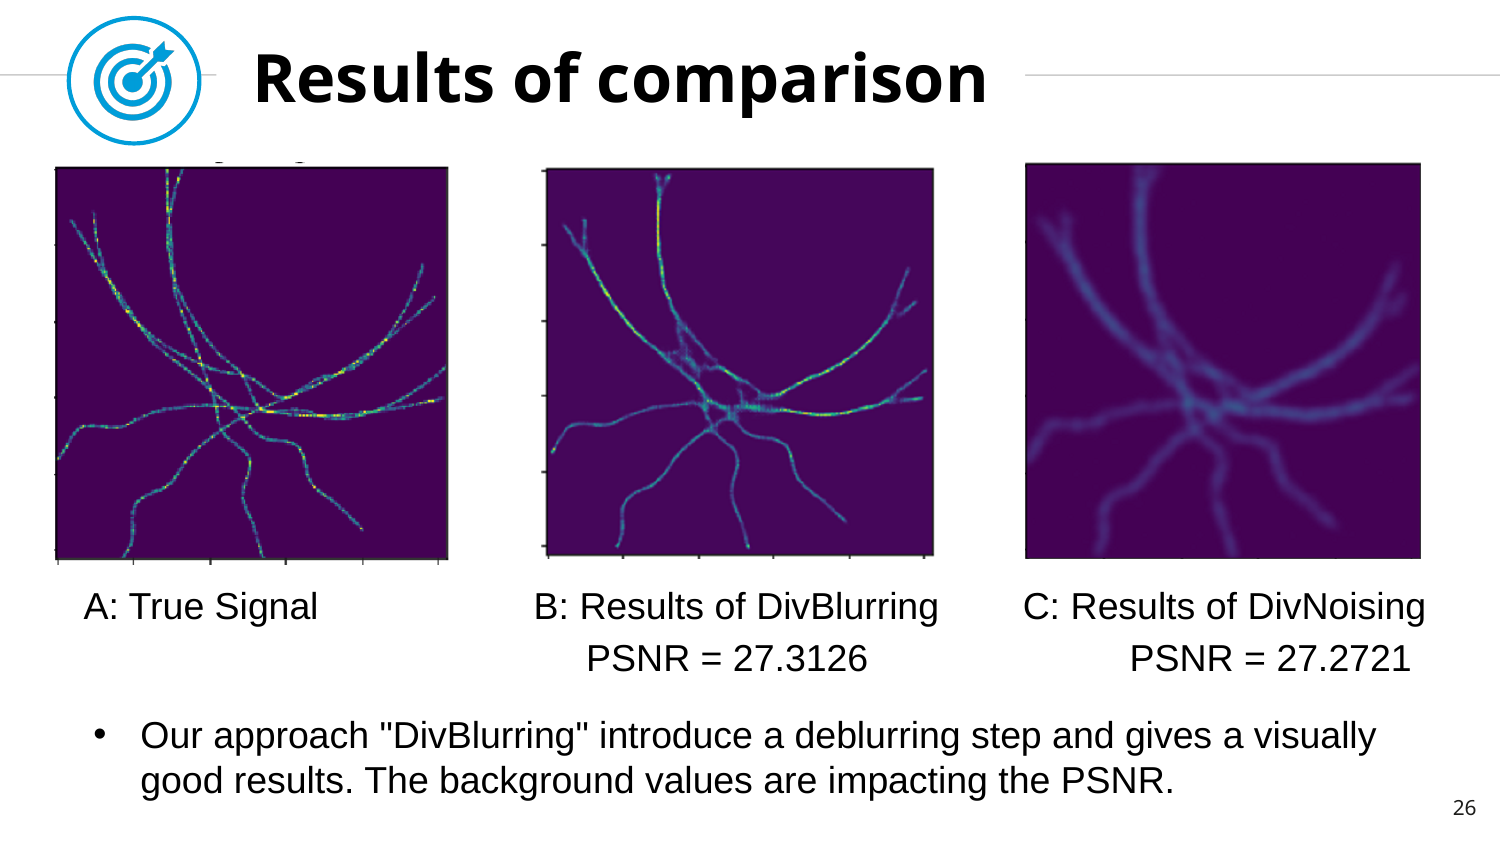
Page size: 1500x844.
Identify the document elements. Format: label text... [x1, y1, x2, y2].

picture [541, 165, 935, 559]
picture [54, 162, 453, 565]
text_box [187, 40, 202, 121]
text_box A: True Signal B: Results of DivBlurring C: Results of DivNoising [68, 574, 1447, 635]
text_box Our approach "DivBlurring" introduce a deblurring step and gives a visually good results. The background values are impacting the PSNR. [78, 703, 1424, 844]
text_box [100, 137, 168, 146]
text_box 26 [1424, 779, 1492, 844]
picture [1024, 159, 1421, 559]
picture [85, 32, 183, 130]
text_box [92, 15, 176, 30]
text_box [66, 42, 80, 120]
text_box PSNR = 27.3126 PSNR = 27.2721 [571, 626, 1428, 686]
text_box Results of comparison [216, 41, 1026, 111]
